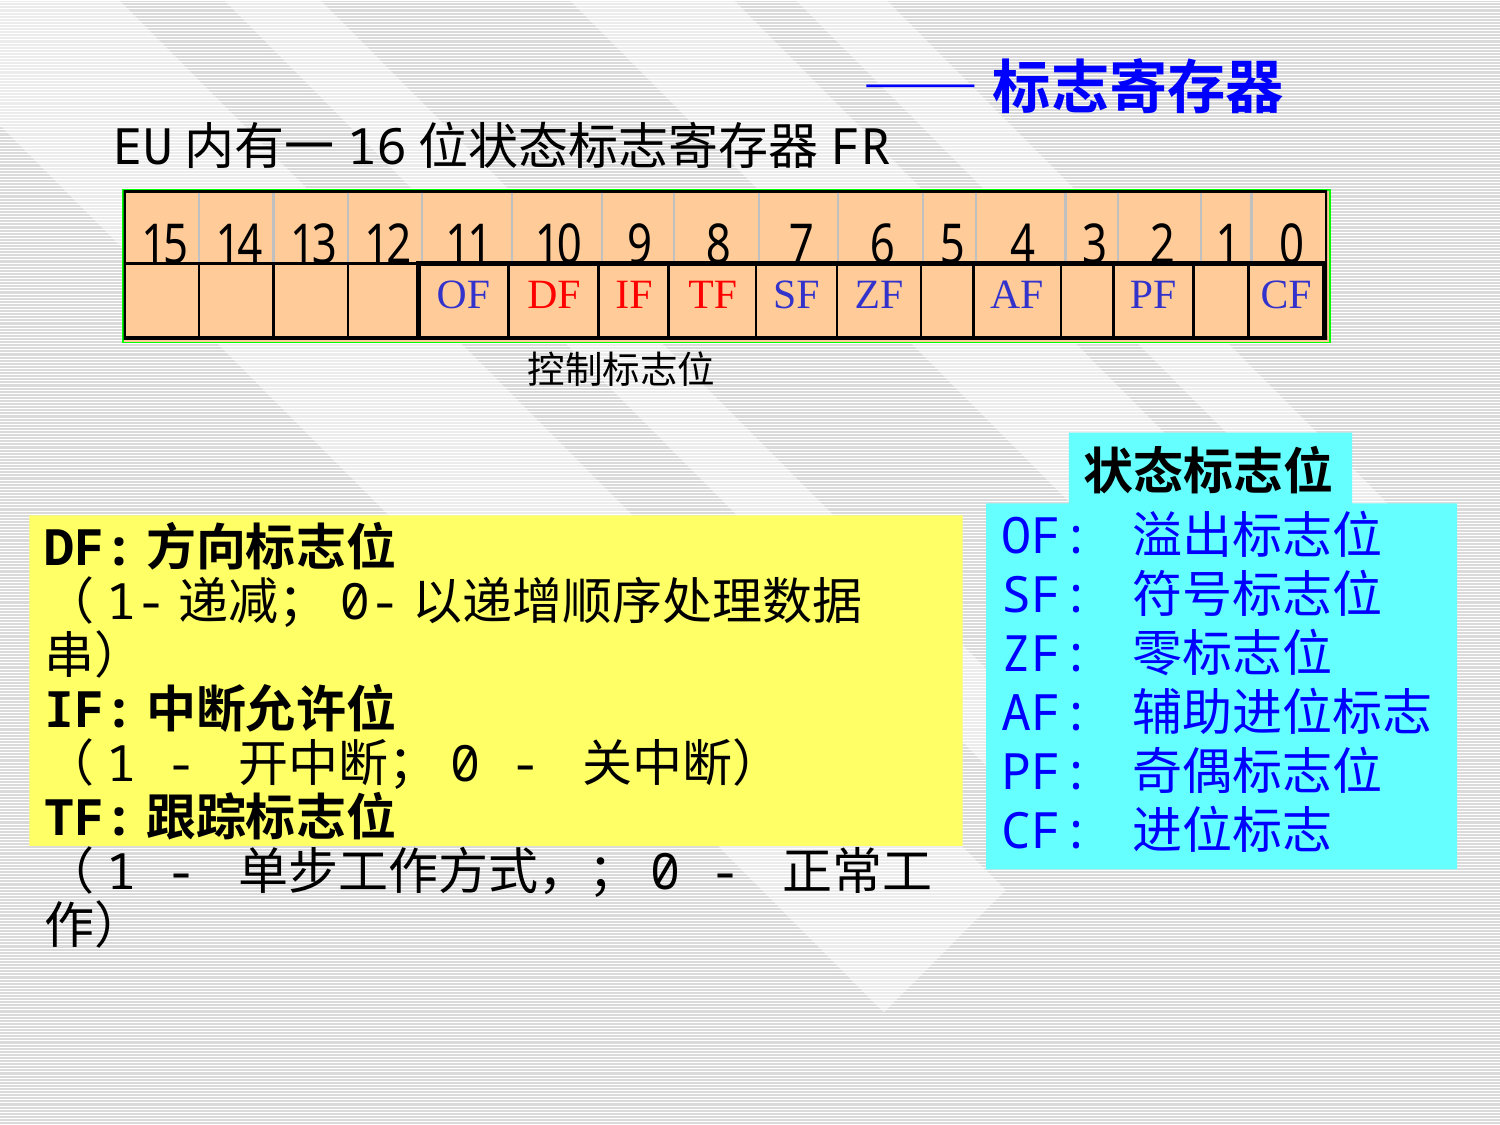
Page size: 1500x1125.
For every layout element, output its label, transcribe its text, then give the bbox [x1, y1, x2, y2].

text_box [123, 190, 1330, 343]
text_box DF:方向标志位 （1-递减；0-以递增顺序处理数据串） IF:中断允许位 （1 - 开中断；0 - 关中断） TF:跟踪标志位 （1 - 单步工作方式，；0 - 正常工作） [29, 515, 963, 846]
text_box 控制标志位 [513, 350, 738, 399]
text_box OF: 溢出标志位 SF: 符号标志位 ZF: 零标志位 AF: 辅助进位标志 PF: 奇偶标志位 CF: 进位标志 [986, 503, 1458, 870]
text_box ——标志寄存器 [809, 42, 1299, 128]
text_box EU内有一16位状态标志寄存器FR [98, 107, 1096, 186]
text_box 状态标志位 [1068, 432, 1353, 508]
